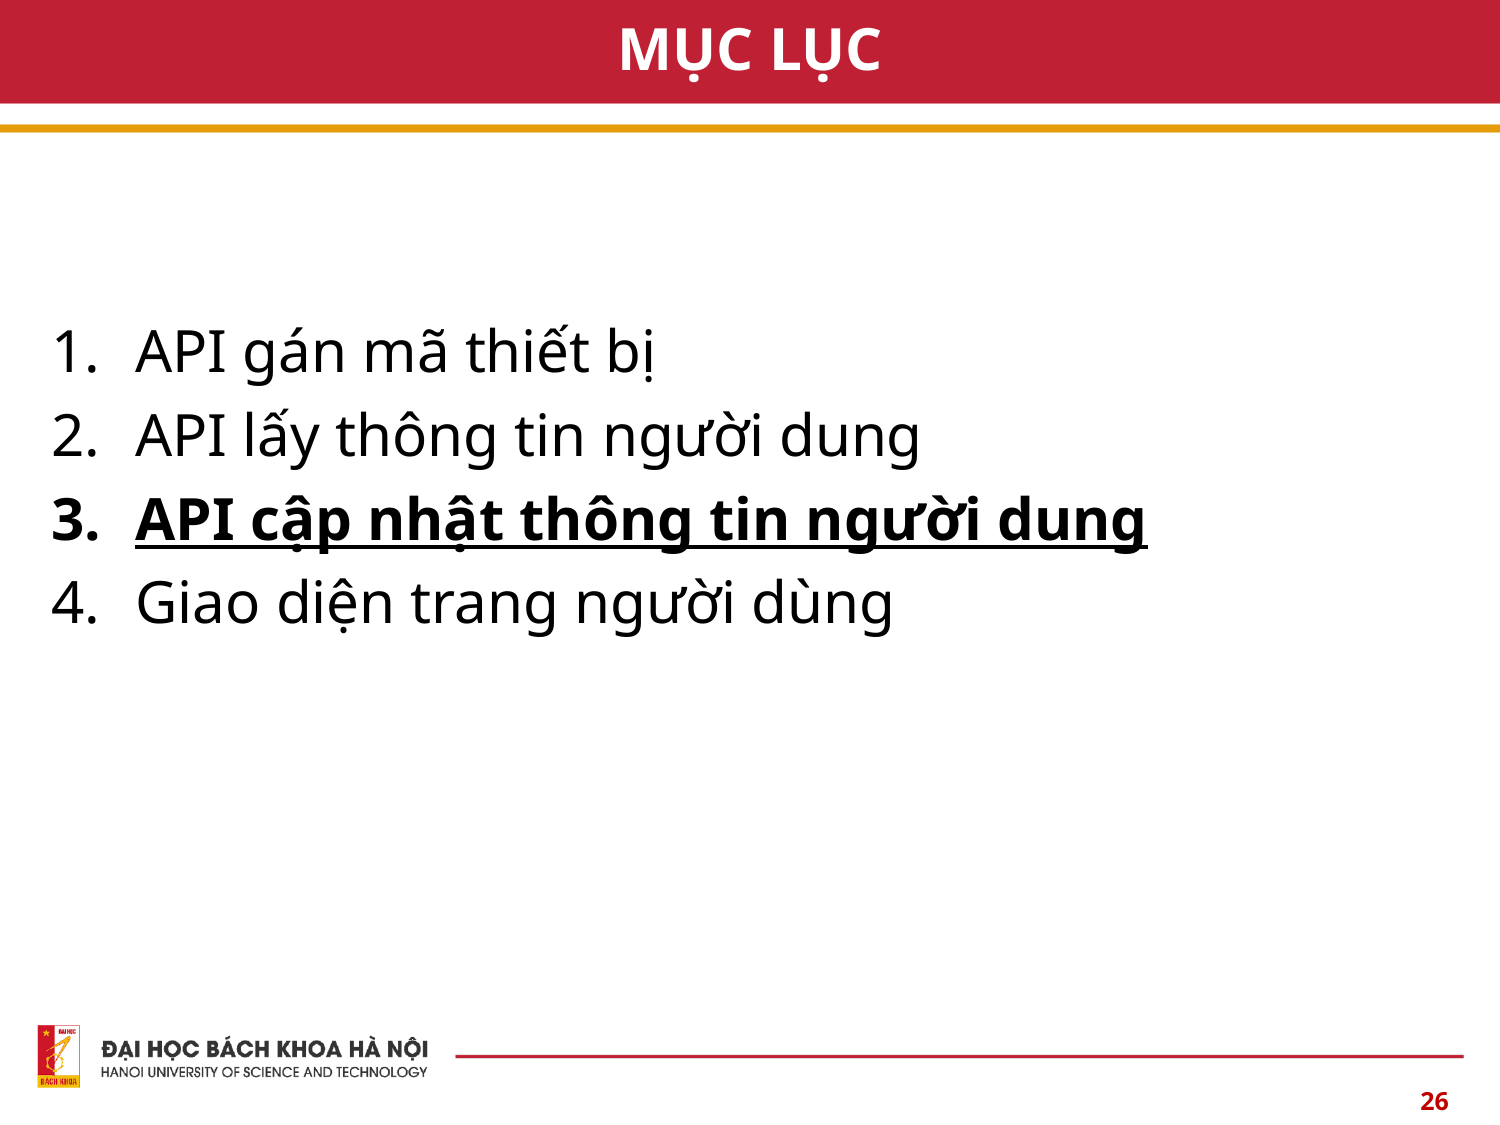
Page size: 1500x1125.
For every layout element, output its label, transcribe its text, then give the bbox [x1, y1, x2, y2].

slide_number ‹#› [1126, 1078, 1464, 1125]
title MỤC LỤC [38, 12, 1462, 87]
picture [0, 0, 1500, 1125]
list API gán mã thiết bị API lấy thông tin người dung API cập nhật thông tin người dung Giao diện trang người dùng [35, 314, 1464, 809]
